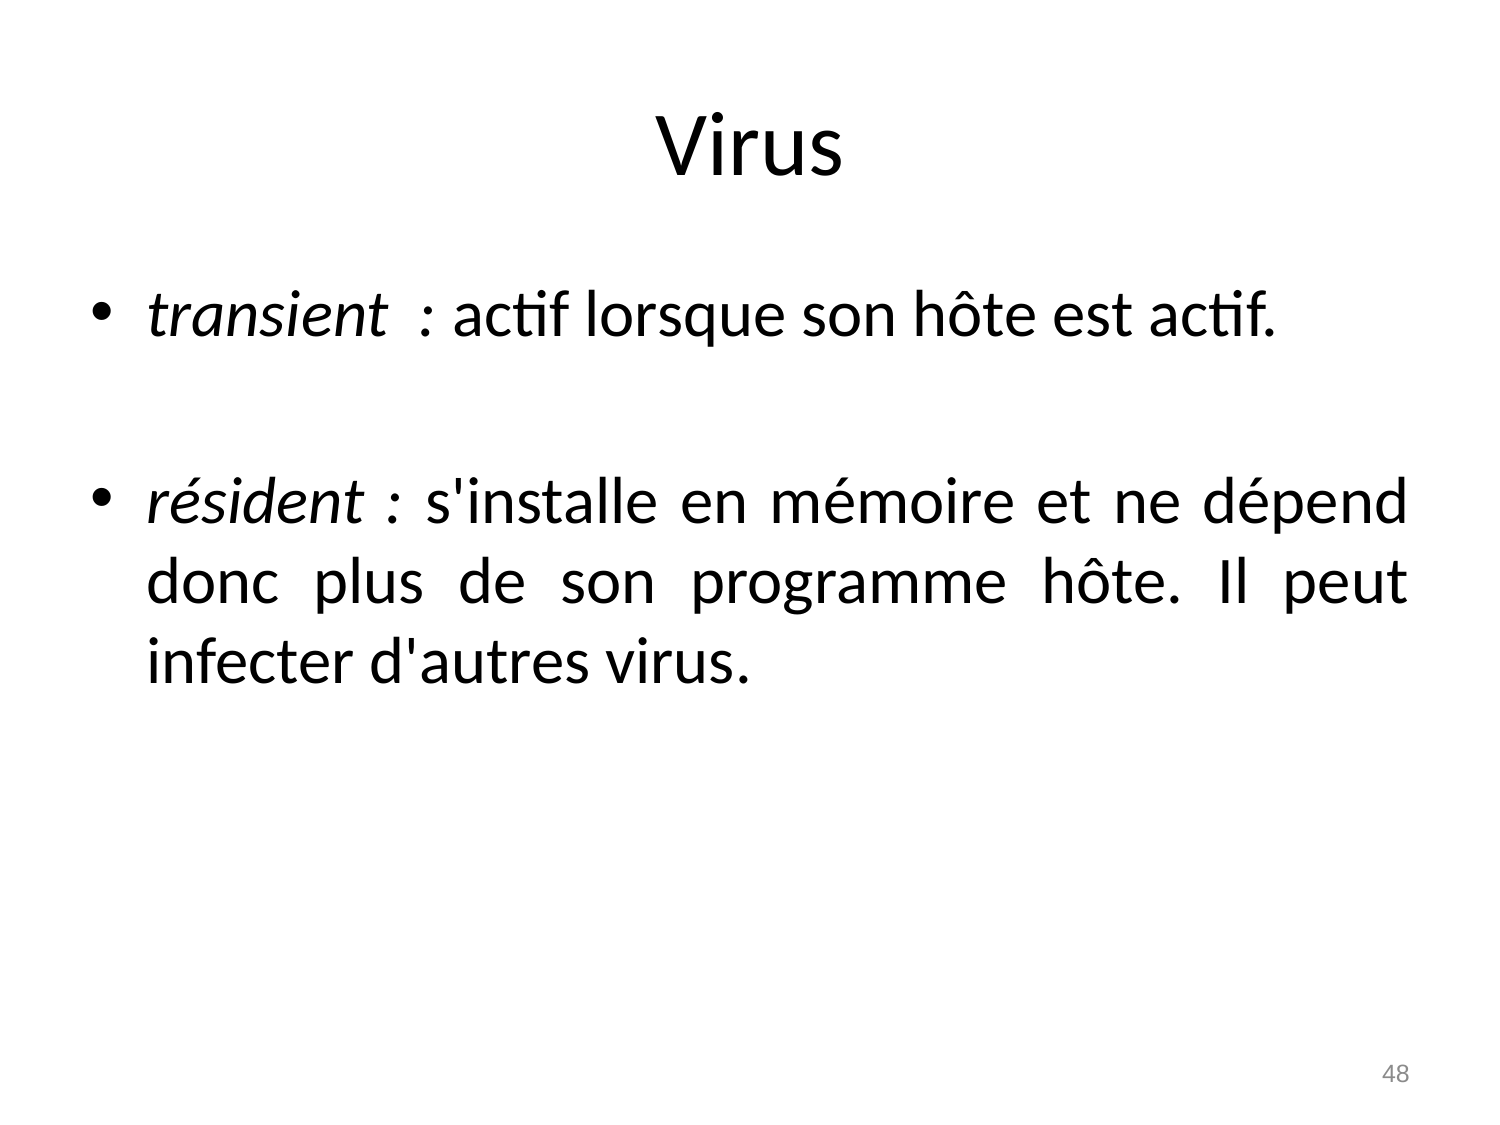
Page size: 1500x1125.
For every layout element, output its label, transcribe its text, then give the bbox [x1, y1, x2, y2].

list transient : actif lorsque son hôte est actif. résident : s'installe en mémoire et ne dépend donc plus de son programme hôte. Il peut infecter d'autres virus. [75, 262, 1425, 1005]
slide_number 48 [1074, 1042, 1425, 1103]
title Virus [75, 45, 1425, 233]
